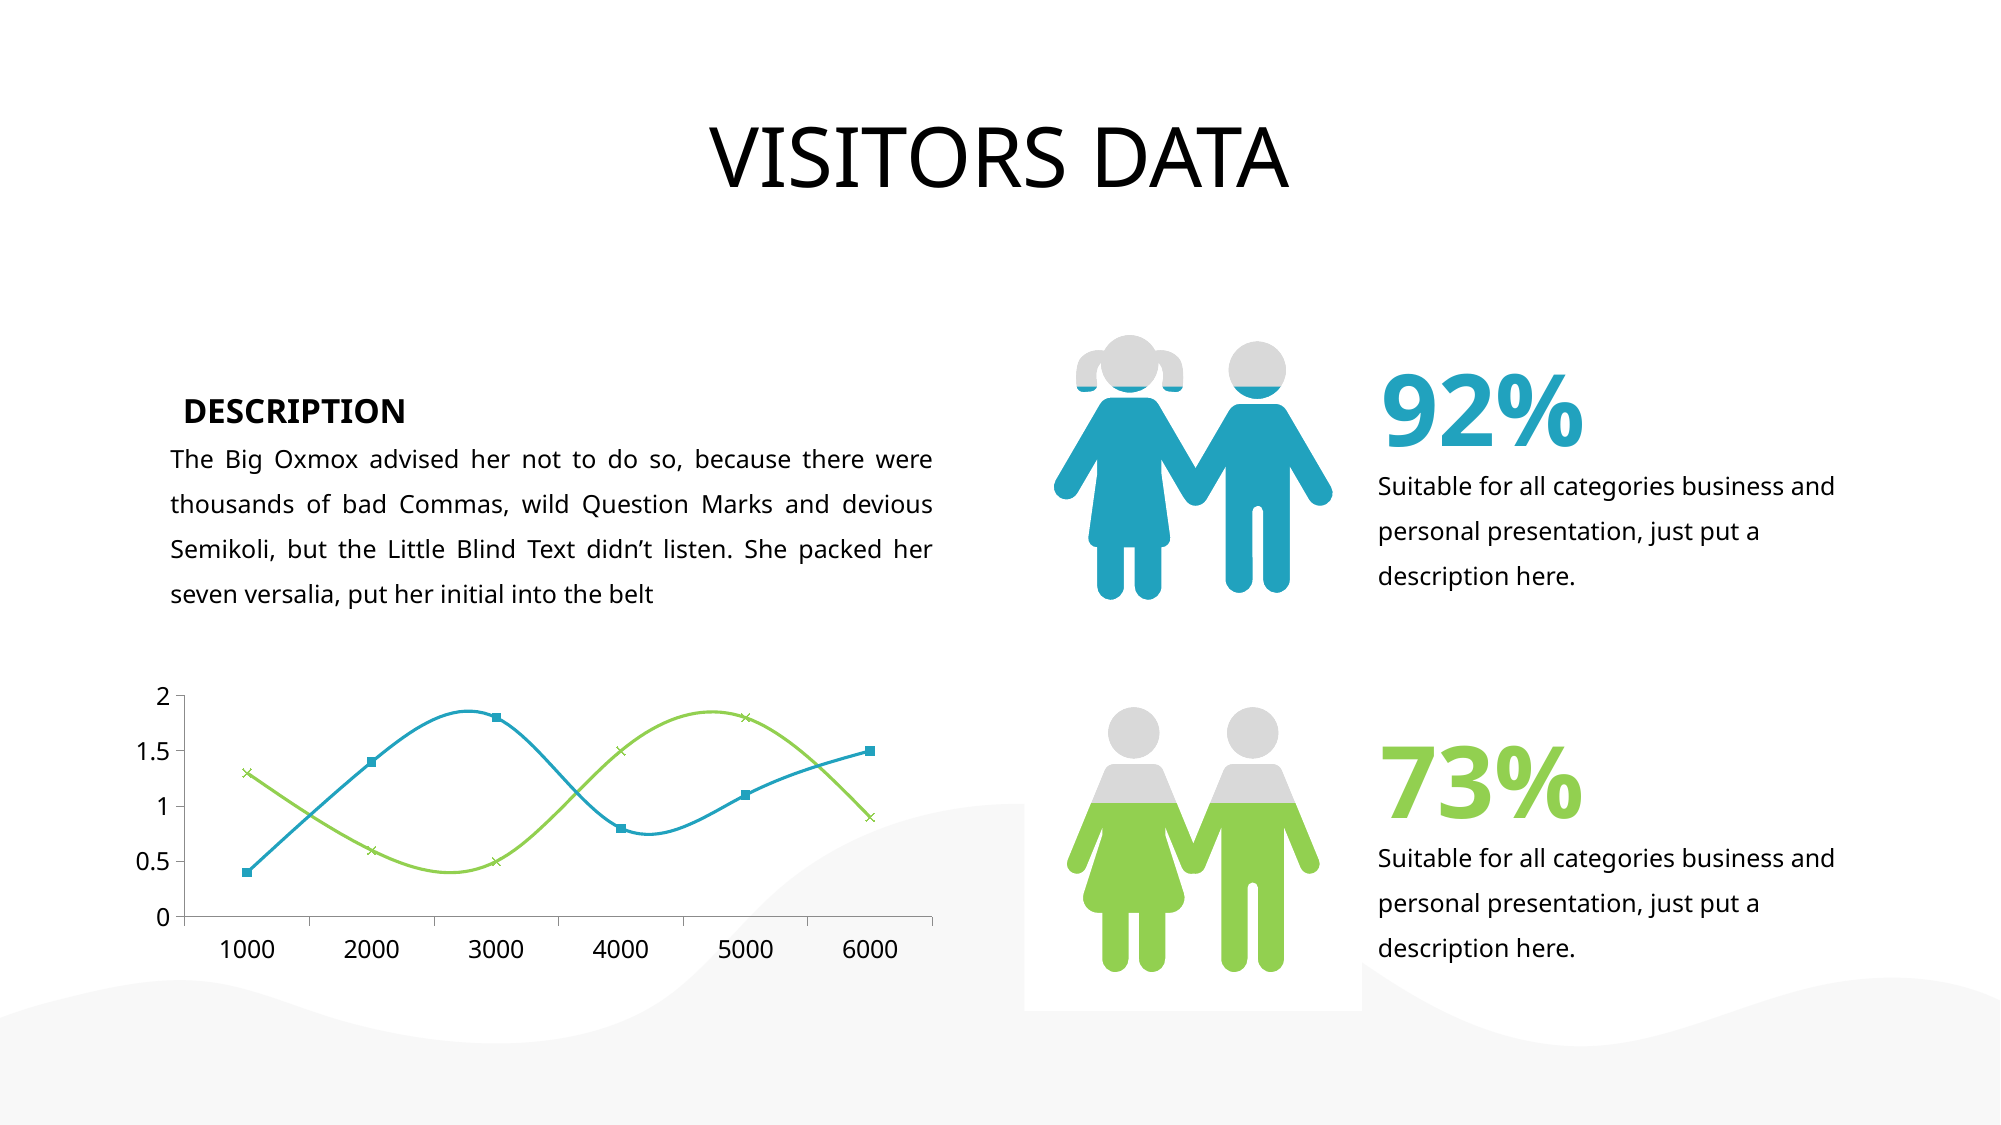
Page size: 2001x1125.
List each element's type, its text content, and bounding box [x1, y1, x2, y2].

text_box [1053, 334, 1333, 600]
text_box Suitable for all categories business and personal presentation, just put a description here. [1363, 448, 1881, 598]
text_box DESCRIPTION [168, 383, 423, 421]
title VISITORS DATA [399, 91, 1601, 214]
text_box Suitable for all categories business and personal presentation, just put a description here. [1363, 820, 1881, 970]
text_box [1023, 294, 1363, 640]
text_box [1023, 666, 1363, 1012]
chart [118, 672, 950, 972]
text_box 73% [1365, 710, 1600, 820]
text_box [1066, 706, 1320, 972]
text_box The Big Oxmox advised her not to do so, because there were thousands of bad Commas, wild Question Marks and devious Semikoli, but the Little Blind Text didn’t listen. She packed her seven versalia, put her initial into the belt [155, 421, 950, 616]
text_box 92% [1366, 338, 1601, 448]
